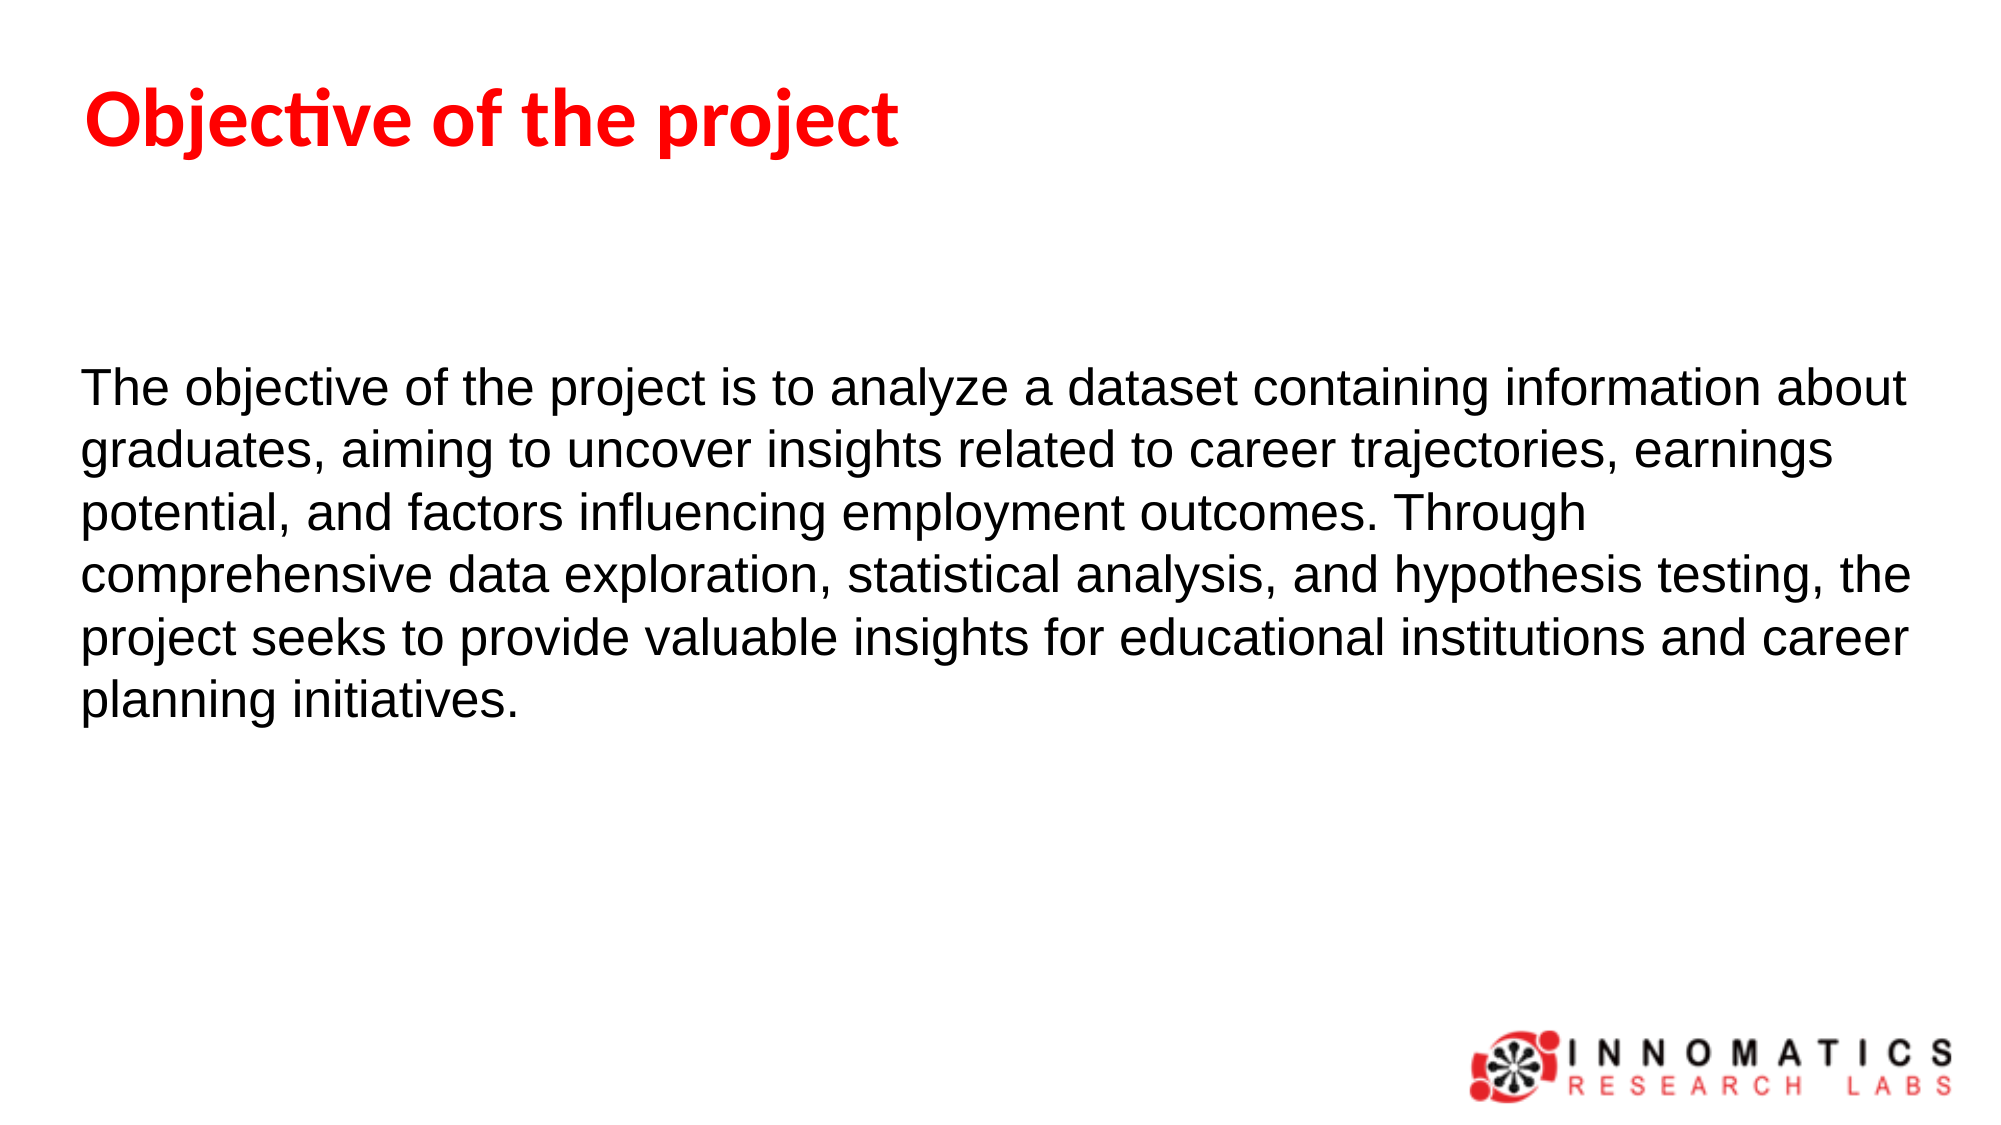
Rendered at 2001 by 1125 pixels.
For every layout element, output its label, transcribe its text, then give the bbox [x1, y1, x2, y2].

picture [1445, 1014, 1975, 1125]
text_box The objective of the project is to analyze a dataset containing information about graduates, aiming to uncover insights related to career trajectories, earnings potential, and factors influencing employment outcomes. Through comprehensive data exploration, statistical analysis, and hypothesis testing, the project seeks to provide valuable insights for educational institutions and career planning initiatives. [65, 338, 1935, 744]
text_box Objective of the project [70, 48, 1572, 179]
